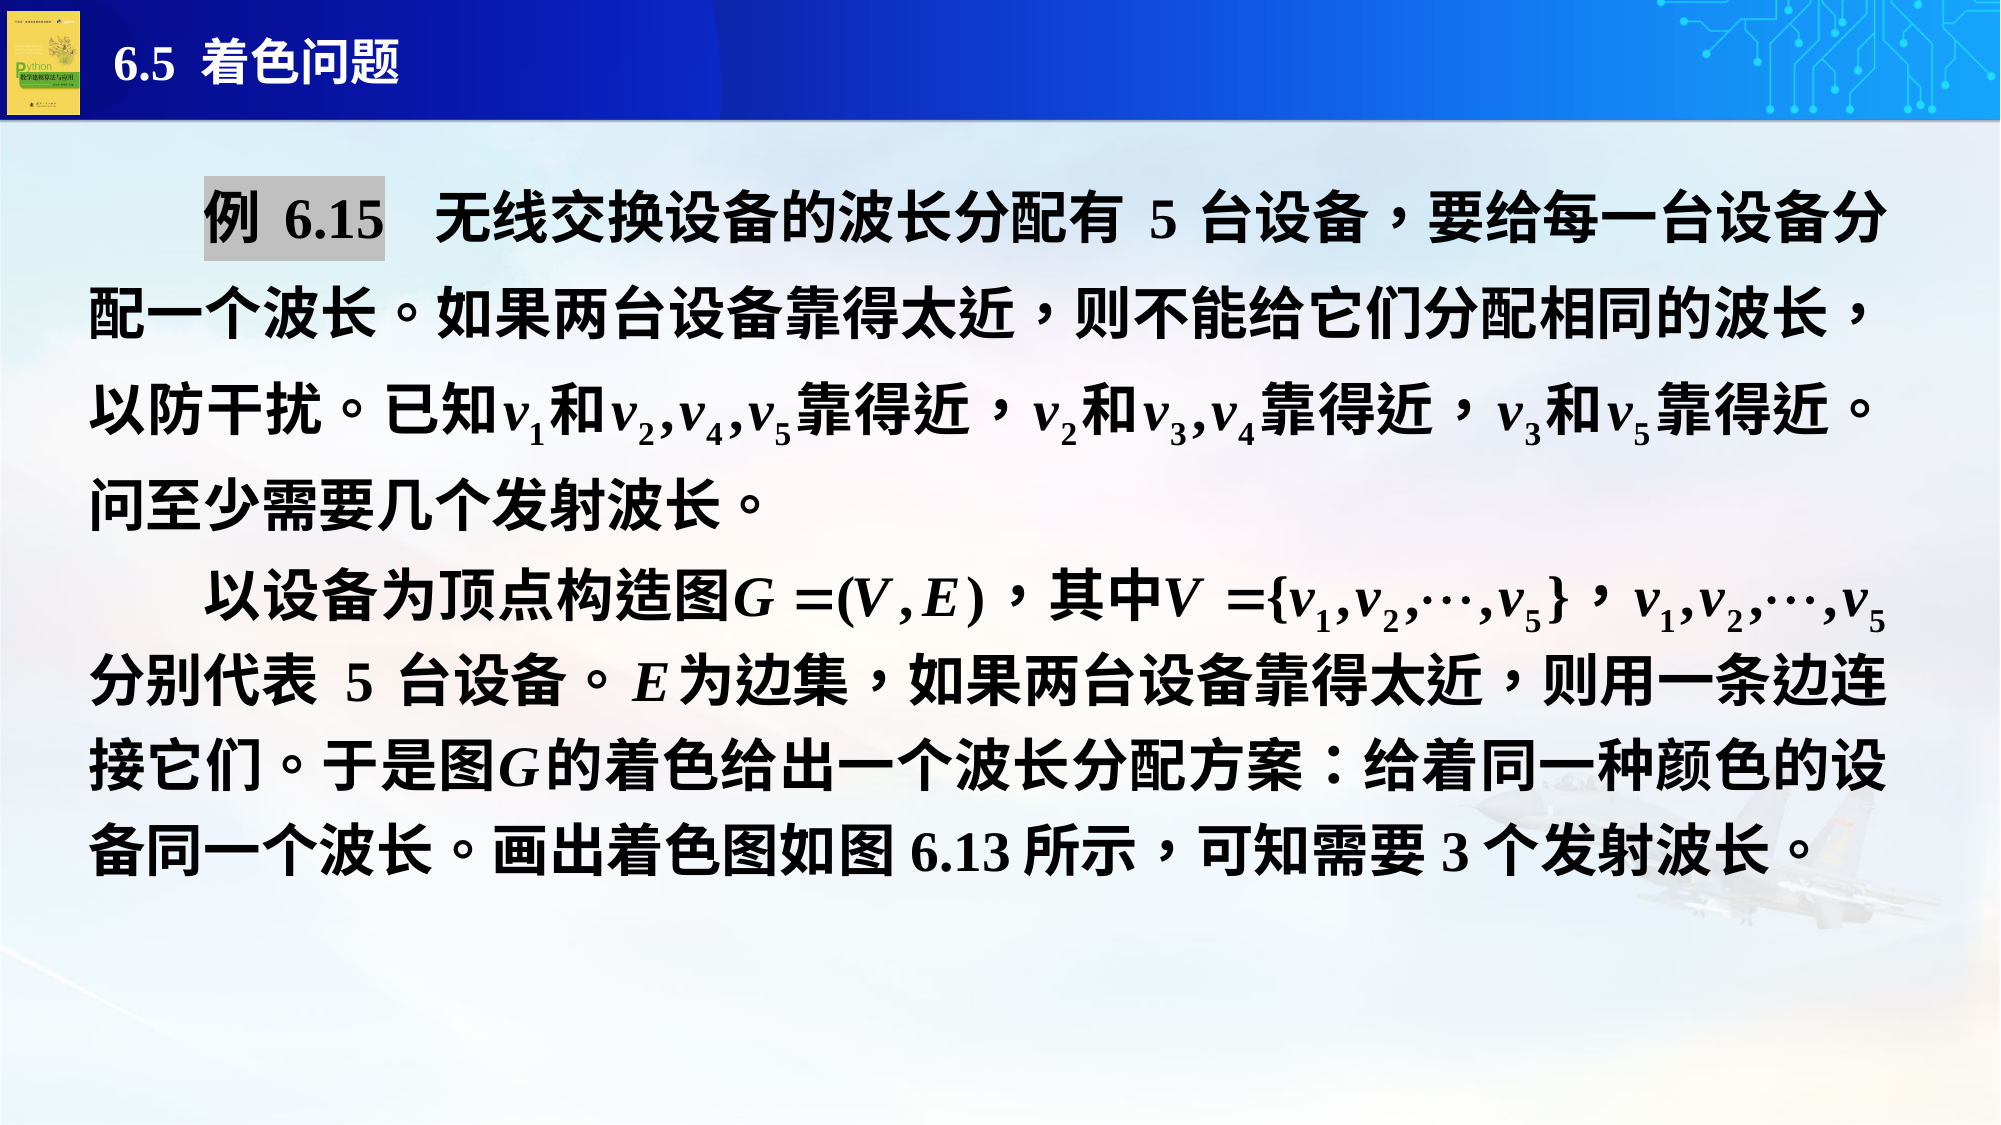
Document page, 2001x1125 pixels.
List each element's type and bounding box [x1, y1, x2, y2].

text_box [88, 170, 1889, 1056]
picture [0, 0, 2000, 1125]
